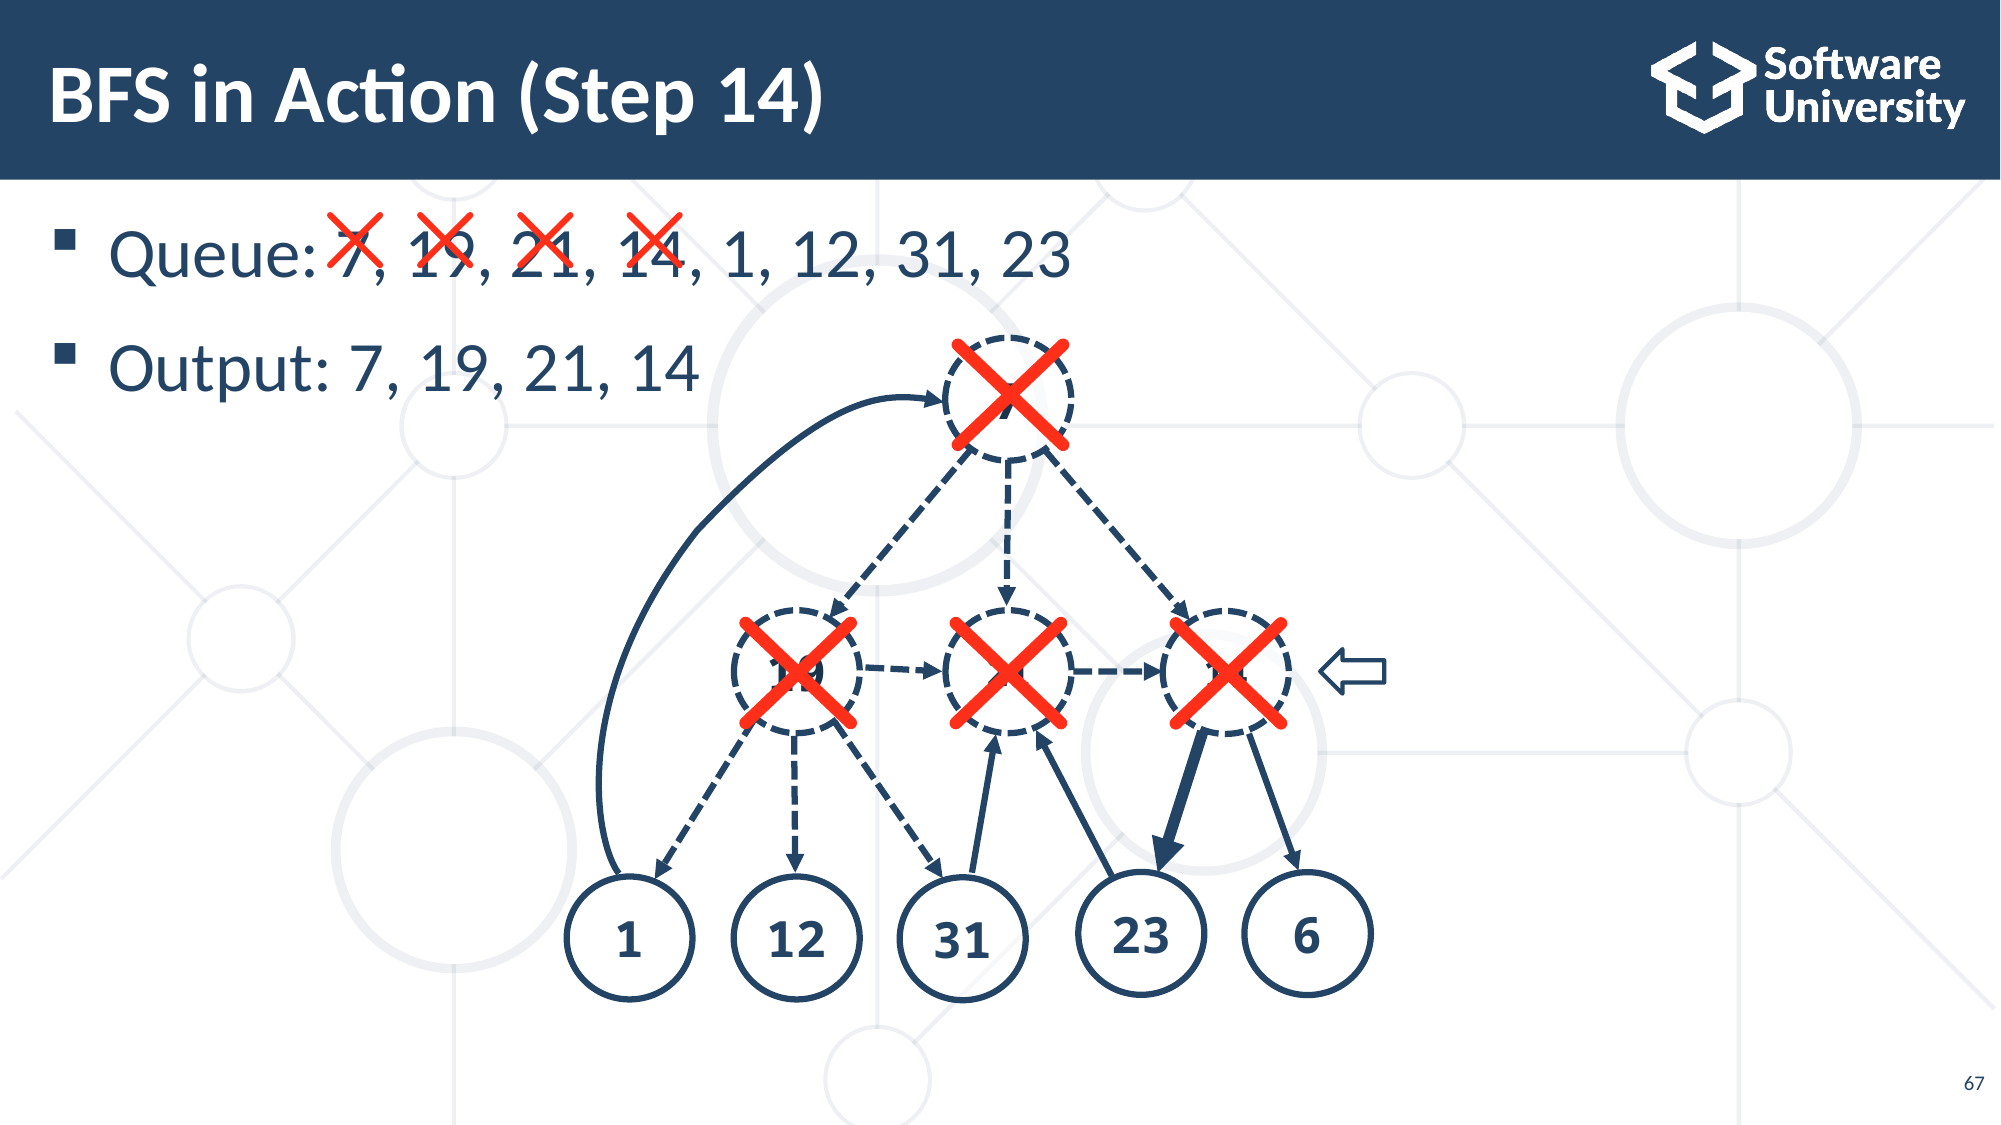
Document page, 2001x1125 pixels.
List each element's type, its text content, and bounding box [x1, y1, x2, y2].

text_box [566, 337, 1372, 1001]
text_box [419, 214, 471, 266]
slide_number 67 [1929, 1070, 2000, 1103]
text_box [329, 214, 381, 266]
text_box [629, 214, 680, 266]
picture [1651, 41, 1966, 134]
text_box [520, 214, 571, 266]
title BFS in Action (Step 14) [31, 16, 1625, 162]
text_box [1376, 658, 1387, 685]
list Queue: 7, 19, 21, 14, 1, 12, 31, 23 Output: 7, 19, 21, 14 [31, 196, 1970, 1104]
